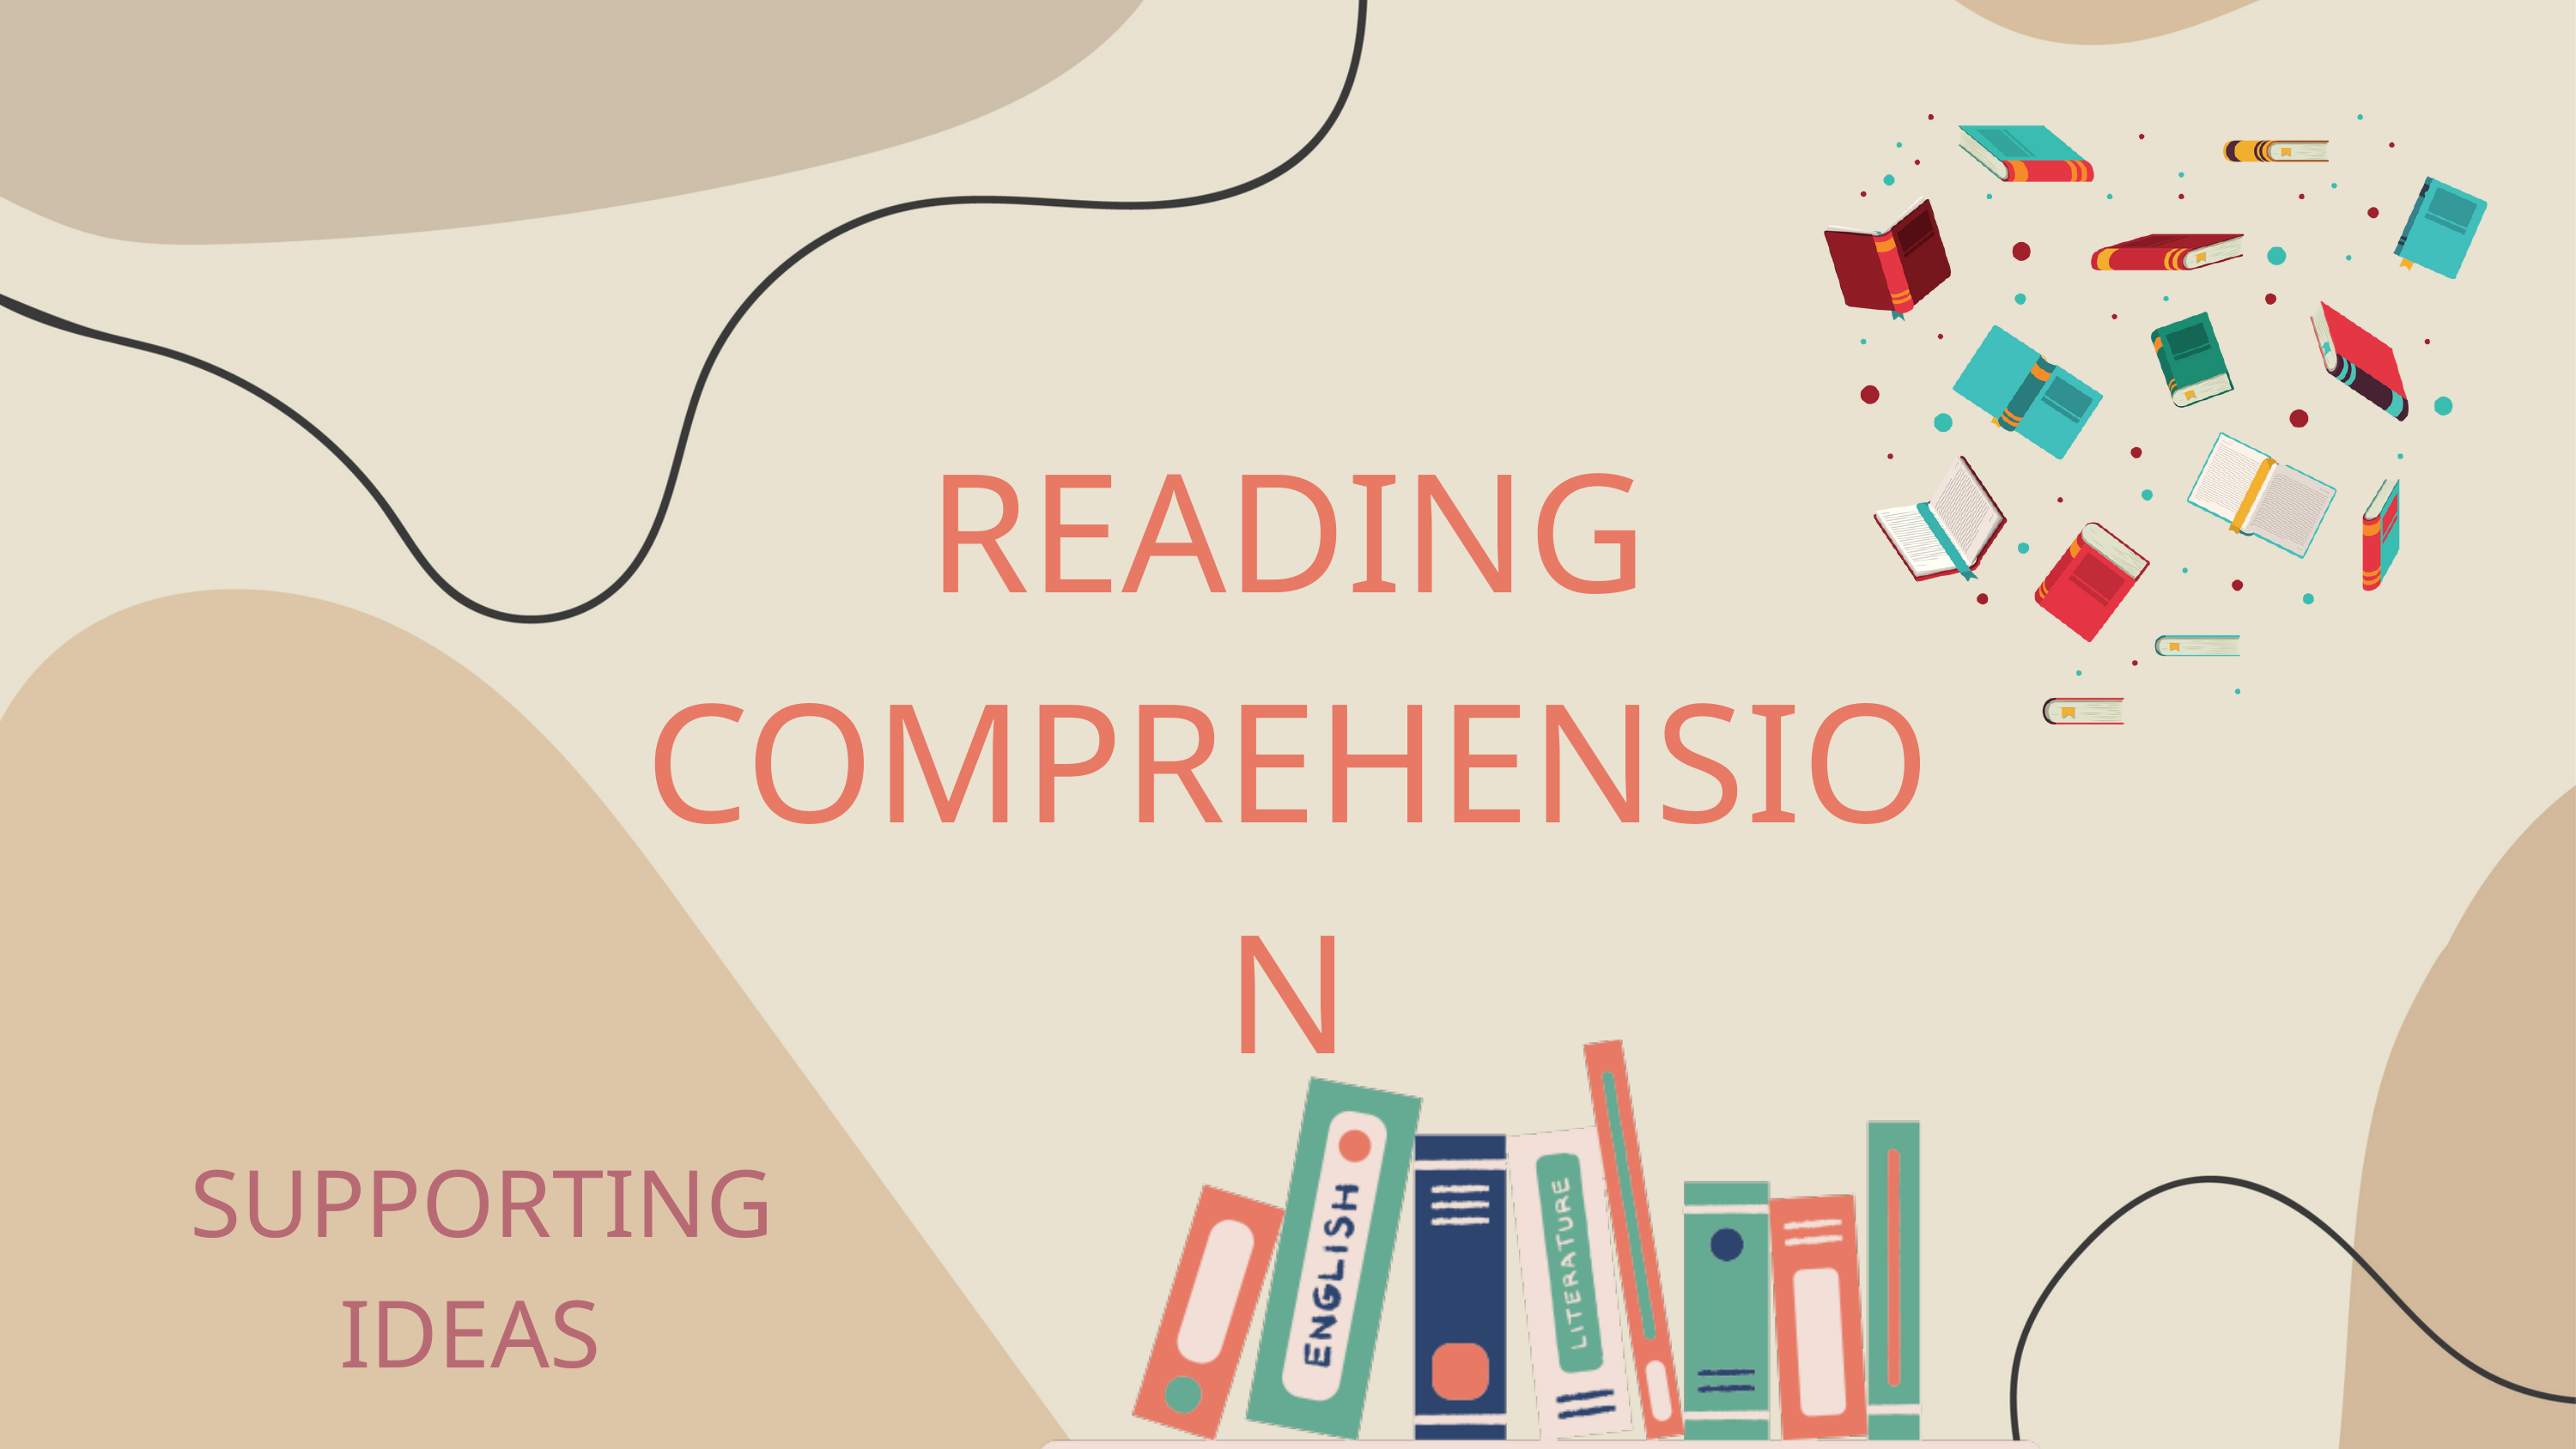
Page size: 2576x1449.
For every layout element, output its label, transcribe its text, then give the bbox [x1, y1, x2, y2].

text_box [1038, 1040, 2044, 1449]
text_box [1824, 114, 2488, 724]
text_box [0, 0, 2576, 1449]
text_box SUPPORTING IDEAS [51, 1125, 914, 1386]
text_box READING COMPREHENSION [586, 395, 1990, 1087]
